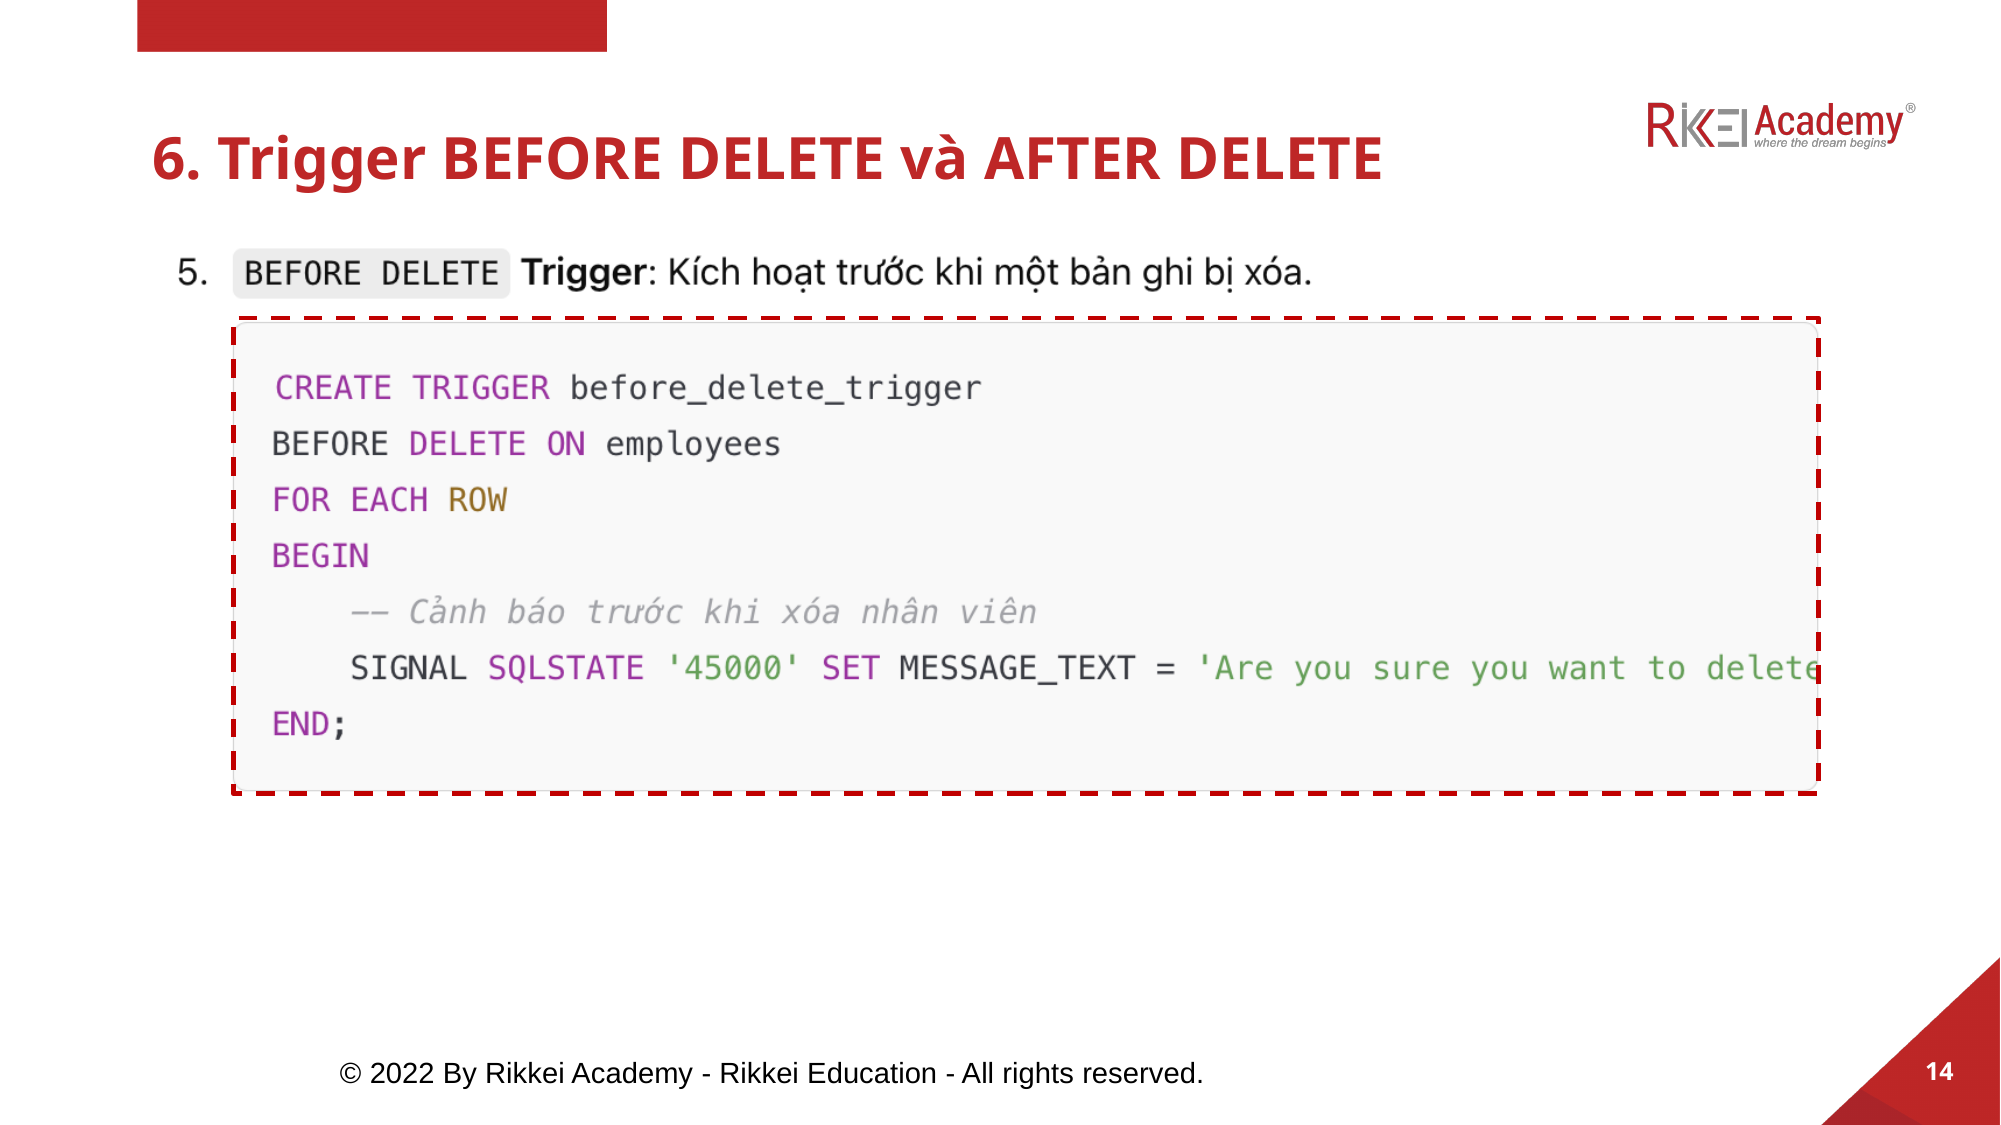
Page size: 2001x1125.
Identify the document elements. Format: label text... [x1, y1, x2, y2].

picture [137, 0, 607, 52]
picture [1818, 957, 2000, 1125]
picture [169, 238, 1830, 803]
title 6. Trigger BEFORE DELETE và AFTER DELETE [137, 83, 1588, 239]
picture [1623, 53, 1929, 203]
